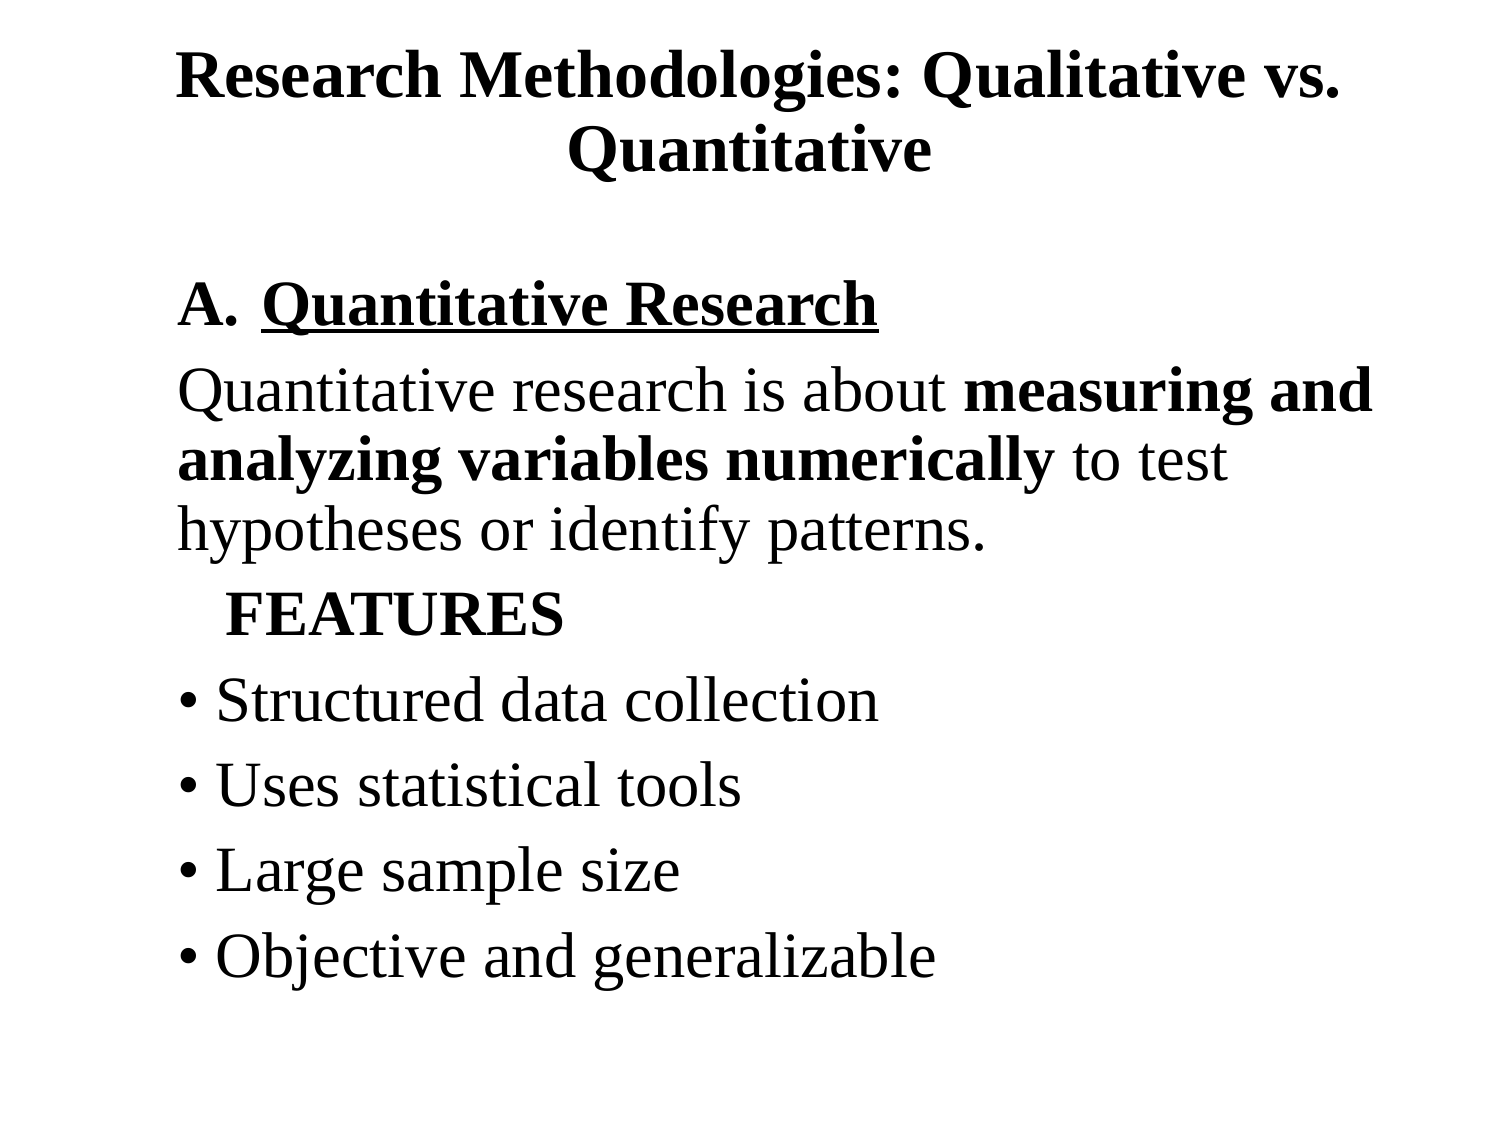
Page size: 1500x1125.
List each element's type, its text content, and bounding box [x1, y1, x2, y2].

list Quantitative Research Quantitative research is about measuring and analyzing variables numerically to test hypotheses or identify patterns. FEATURES • Structured data collection • Uses statistical tools • Large sample size • Objective and generalizable [162, 262, 1426, 1092]
title Research Methodologies: Qualitative vs. Quantitative [75, 31, 1425, 194]
